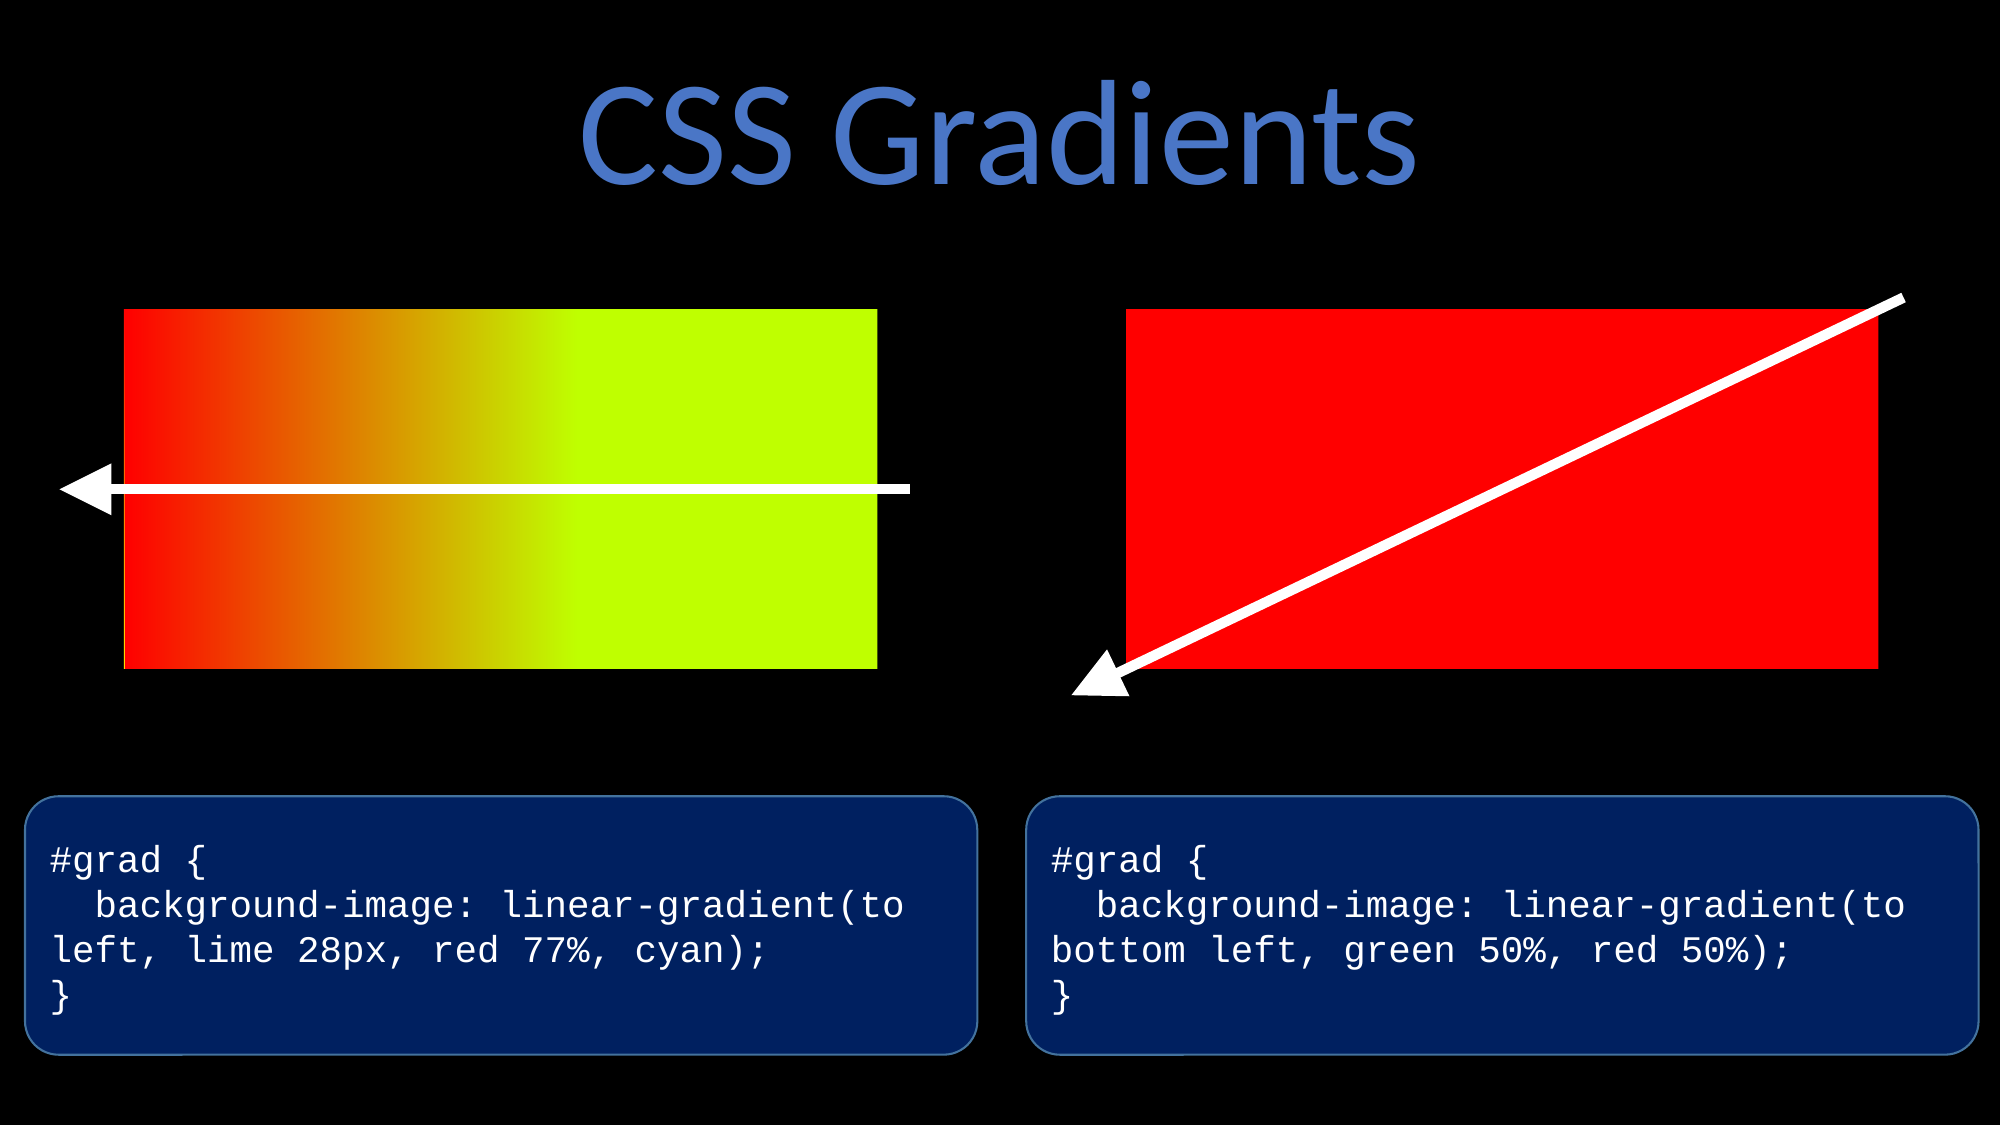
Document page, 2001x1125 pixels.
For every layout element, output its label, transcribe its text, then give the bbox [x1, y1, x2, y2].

text_box #grad { background-image: linear-gradient(to bottom left, green 50%, red 50%); } [1025, 795, 1980, 1056]
text_box [124, 308, 878, 484]
text_box #grad { background-image: linear-gradient(to left, lime 28px, red 77%, cyan); } [23, 795, 979, 1056]
text_box [124, 494, 878, 670]
text_box CSS Gradients [0, 27, 2000, 223]
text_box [1071, 297, 1904, 696]
